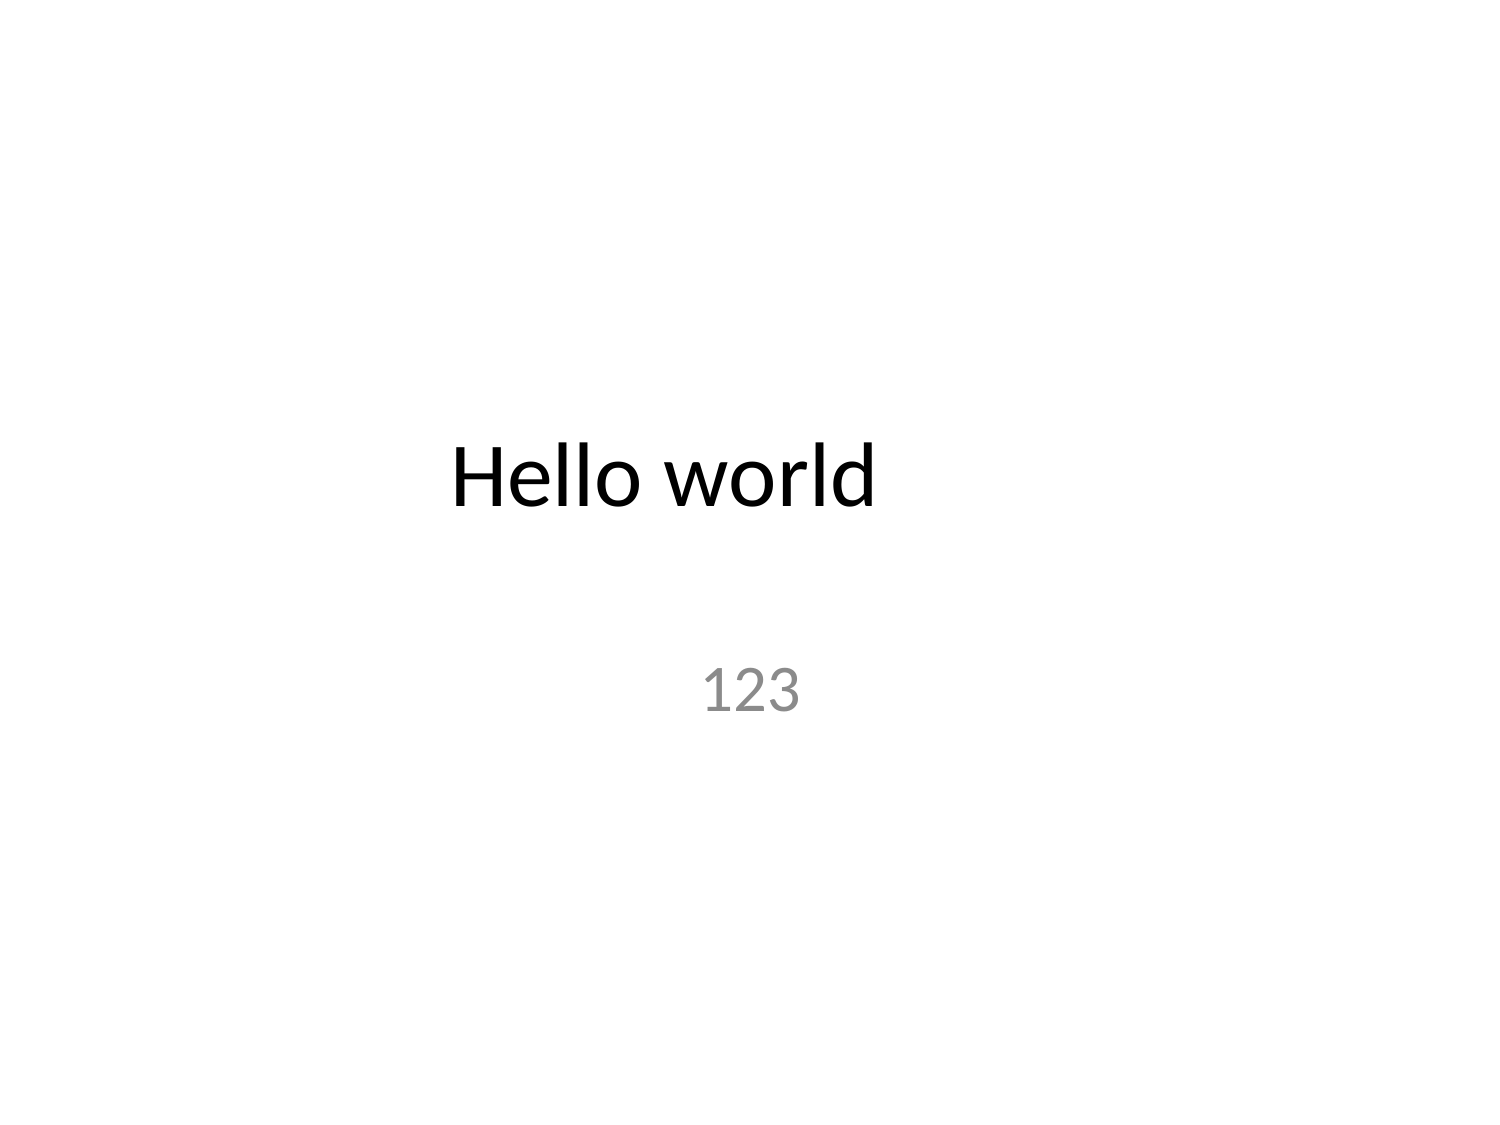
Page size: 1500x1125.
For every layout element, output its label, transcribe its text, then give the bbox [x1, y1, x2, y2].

title Hello world [112, 349, 1388, 591]
subtitle 123 [225, 637, 1275, 925]
